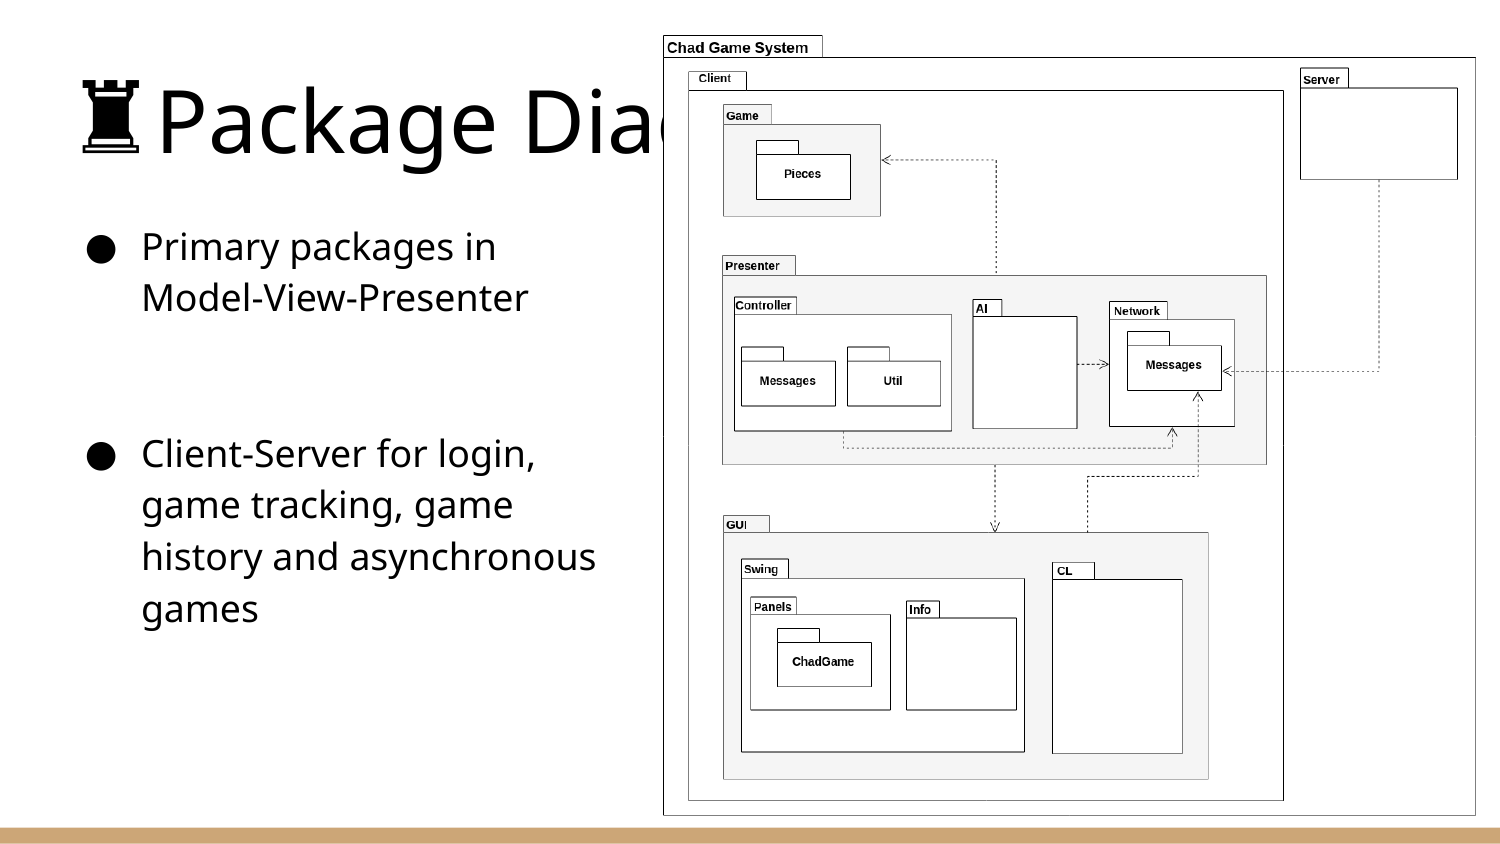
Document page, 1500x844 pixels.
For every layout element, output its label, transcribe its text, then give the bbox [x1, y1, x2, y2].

list Primary packages in Model-View-Presenter Client-Server for login, game tracking, game history and asynchronous games [51, 200, 629, 752]
title ♜Package Diagram [51, 51, 657, 189]
picture [662, 35, 1476, 816]
